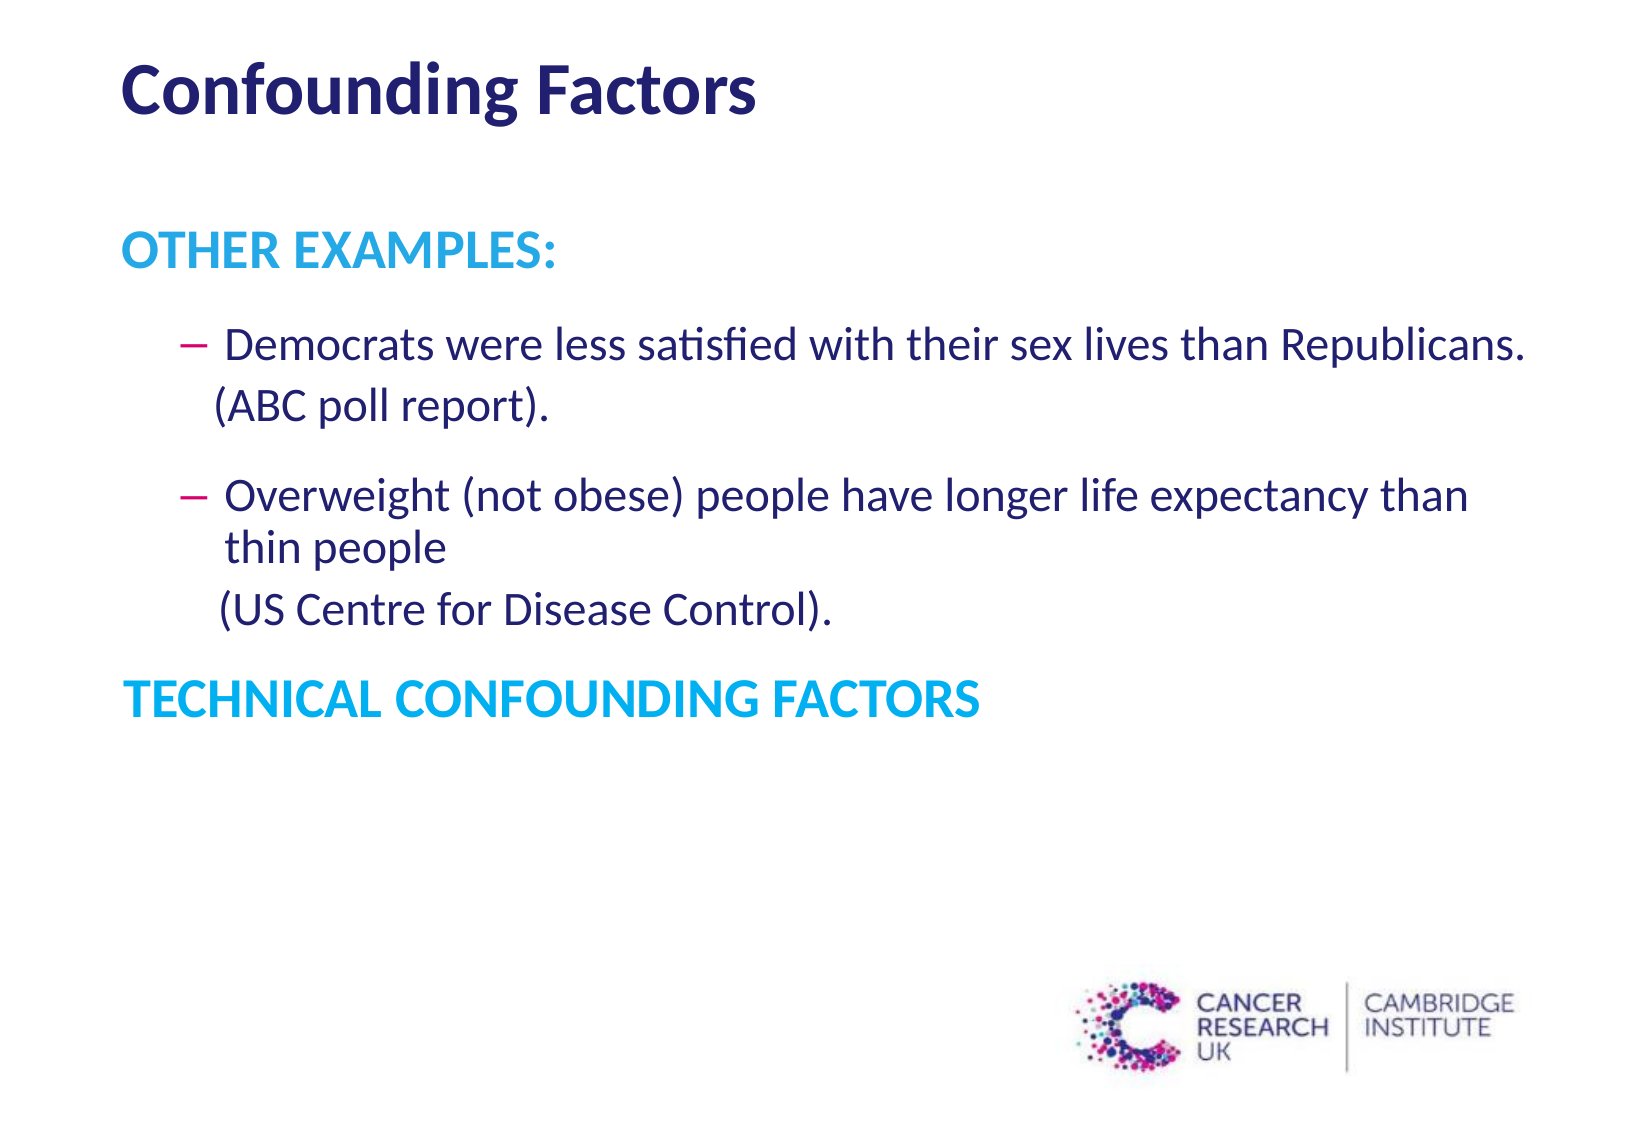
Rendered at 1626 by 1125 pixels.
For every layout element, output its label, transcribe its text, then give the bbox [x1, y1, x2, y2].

picture [1055, 964, 1568, 1101]
text_box Technical confounding Factors [123, 668, 1557, 941]
list Other examples: Democrats were less satisfied with their sex lives than Republicans. (ABC poll report). Overweight (not obese) people have longer life expectancy than thin people (US Centre for Disease Control). [121, 220, 1555, 646]
title Confounding Factors [121, 54, 1504, 195]
